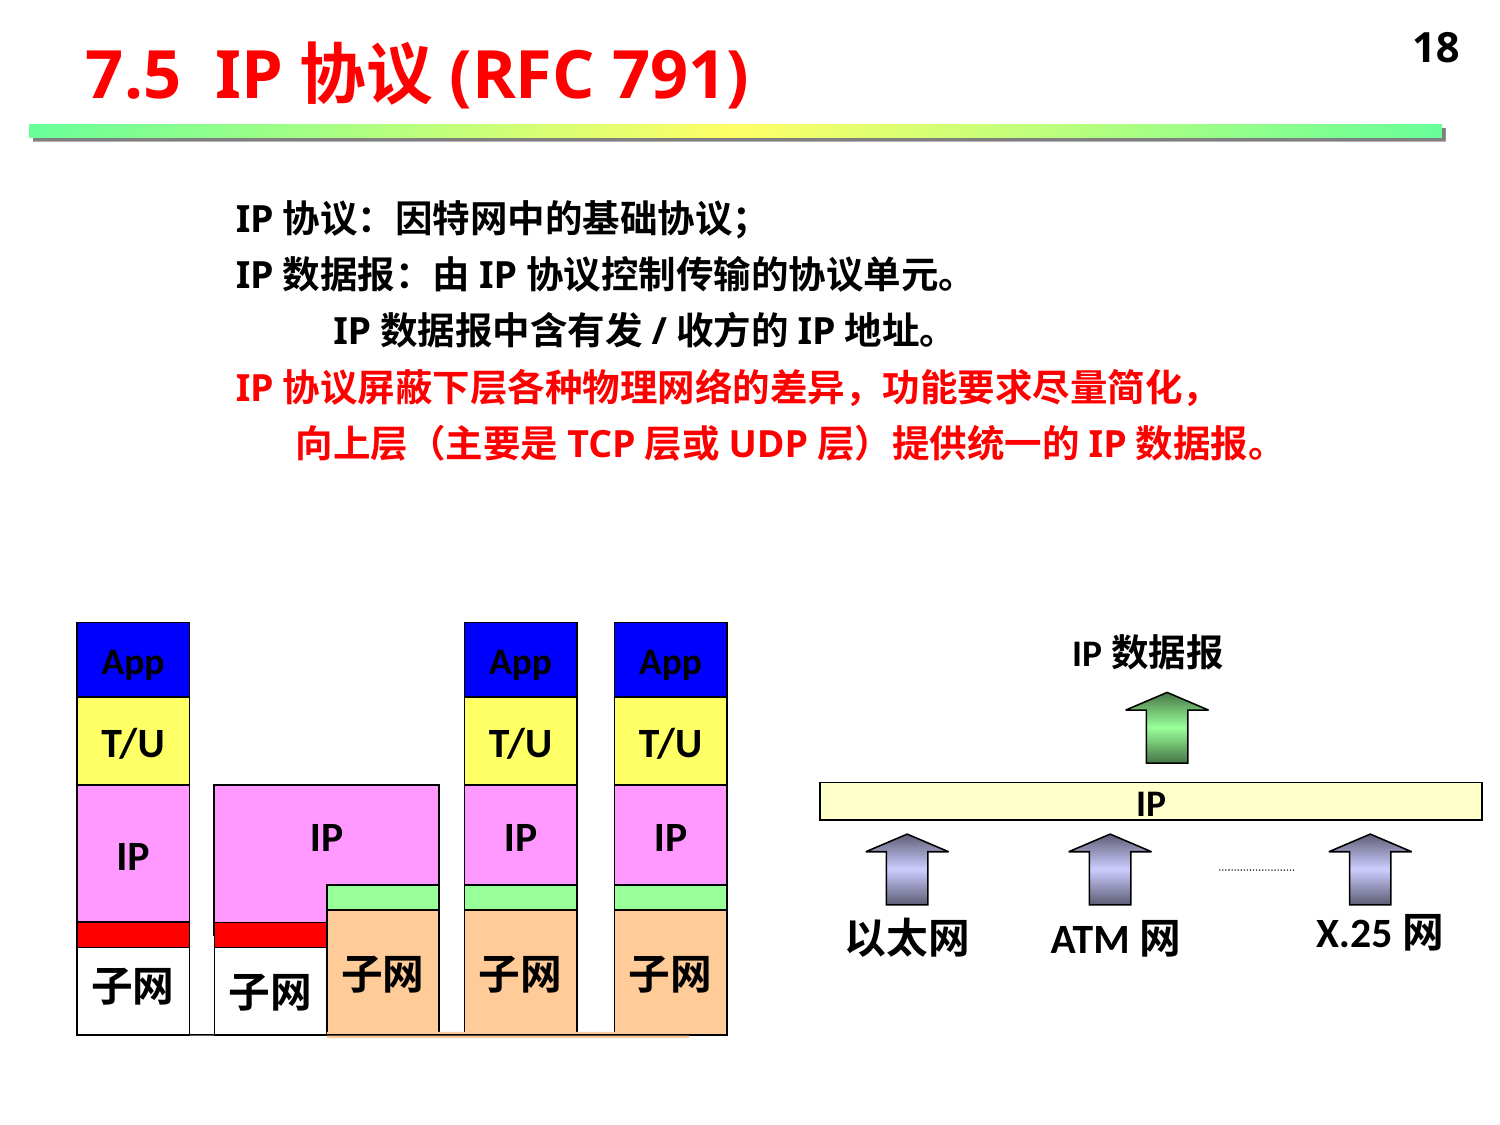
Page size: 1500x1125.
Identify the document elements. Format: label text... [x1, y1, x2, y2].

text_box 以太网 [829, 904, 985, 970]
text_box IP [819, 782, 1483, 820]
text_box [76, 622, 728, 1036]
text_box [29, 124, 1442, 138]
text_box 7.5 IP协议(RFC 791) [0, 24, 765, 120]
text_box ATM网 [1035, 904, 1197, 970]
text_box [1068, 834, 1152, 905]
text_box [1328, 834, 1412, 905]
text_box IP数据报 [1057, 621, 1386, 682]
text_box X.25网 [1301, 898, 1460, 964]
text_box [1125, 692, 1209, 764]
text_box [865, 834, 949, 905]
text_box 18 [1397, 12, 1475, 78]
text_box IP协议：因特网中的基础协议； IP数据报：由IP协议控制传输的协议单元。 IP数据报中含有发/收方的IP地址。 IP协议屏蔽下层各种物理网络的差异，功能要求尽量简化， 向上层（主要是TCP层或UDP层）提供统一的IP数据报。 [221, 187, 1301, 473]
